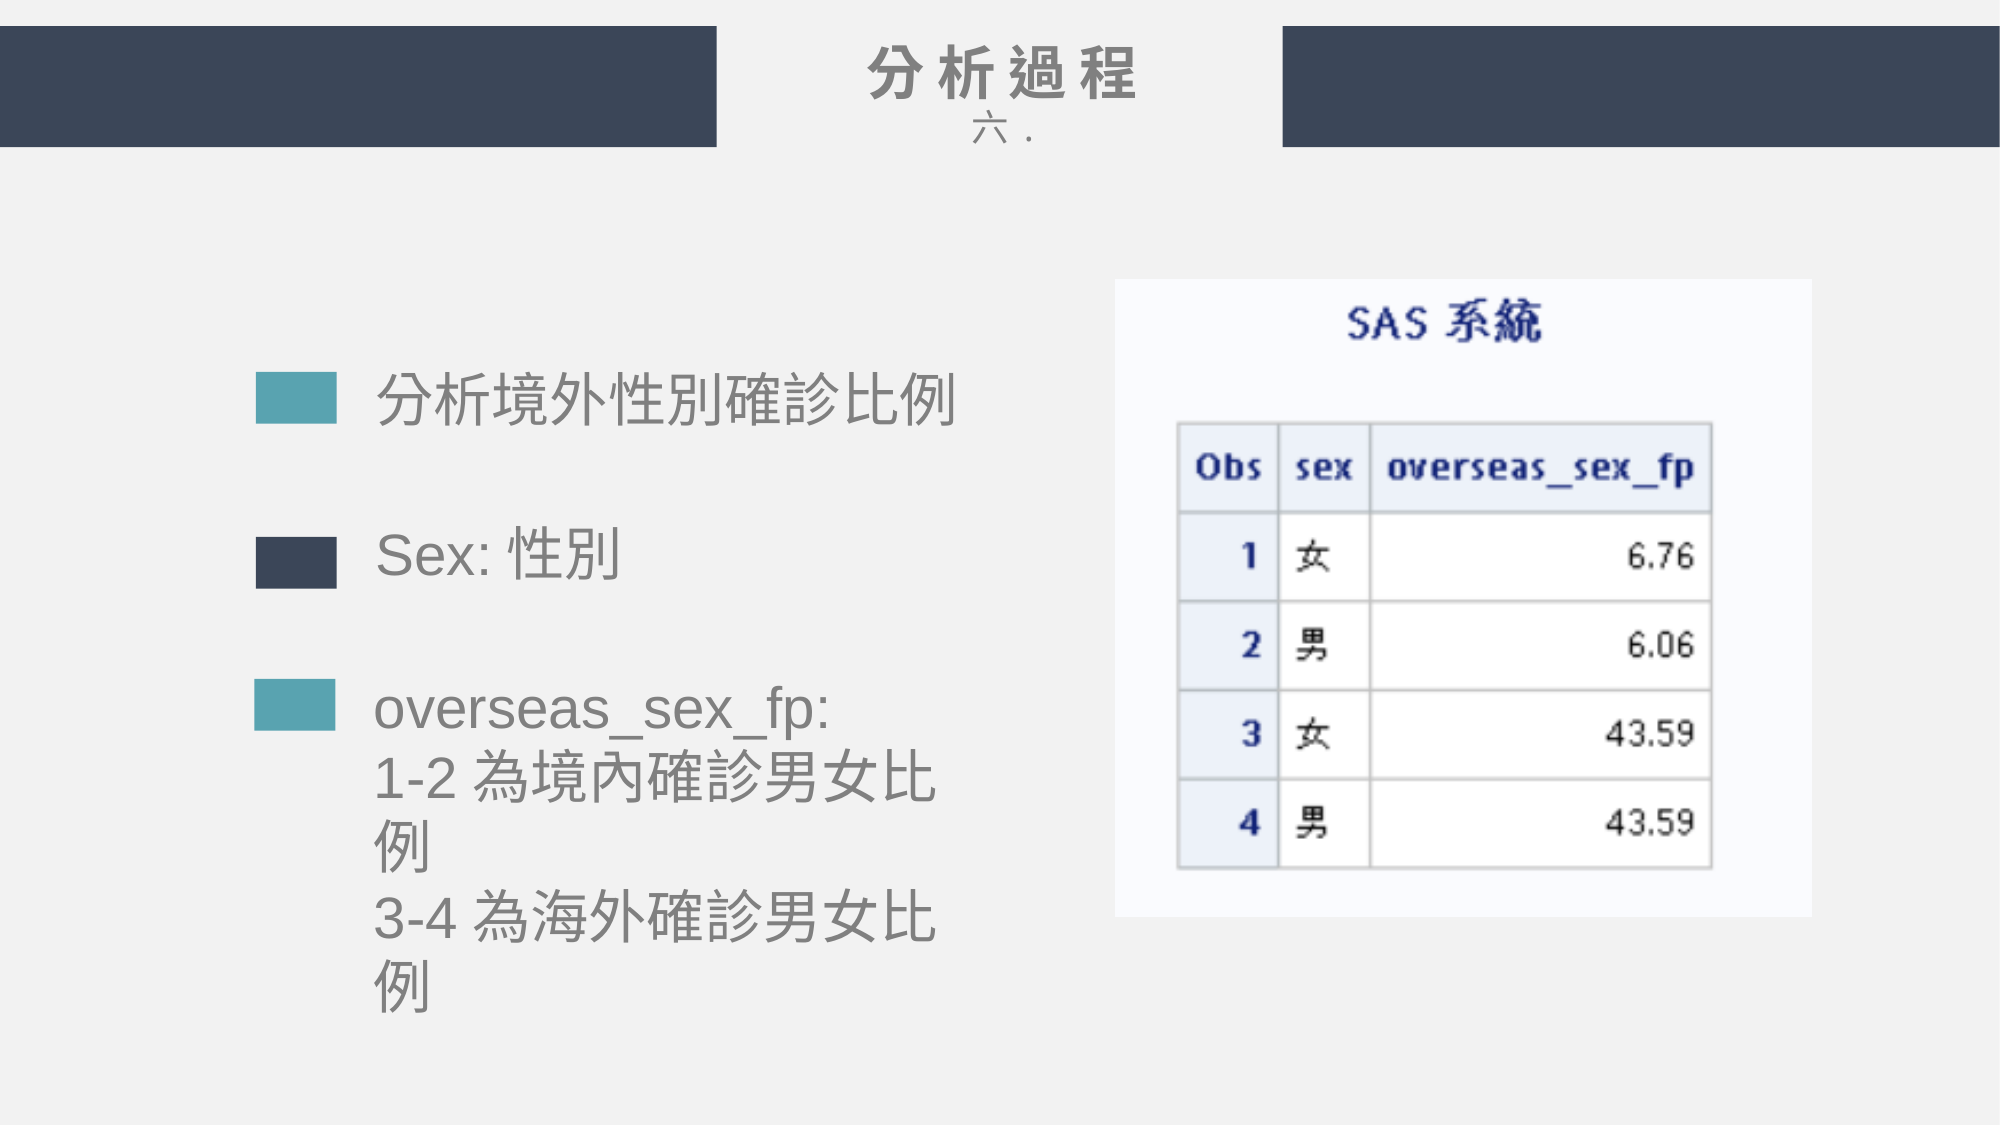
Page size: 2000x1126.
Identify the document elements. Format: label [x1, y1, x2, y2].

text_box [255, 355, 990, 442]
picture [1115, 279, 1812, 917]
text_box [0, 25, 2000, 158]
text_box [254, 662, 988, 1032]
text_box [234, 509, 944, 687]
